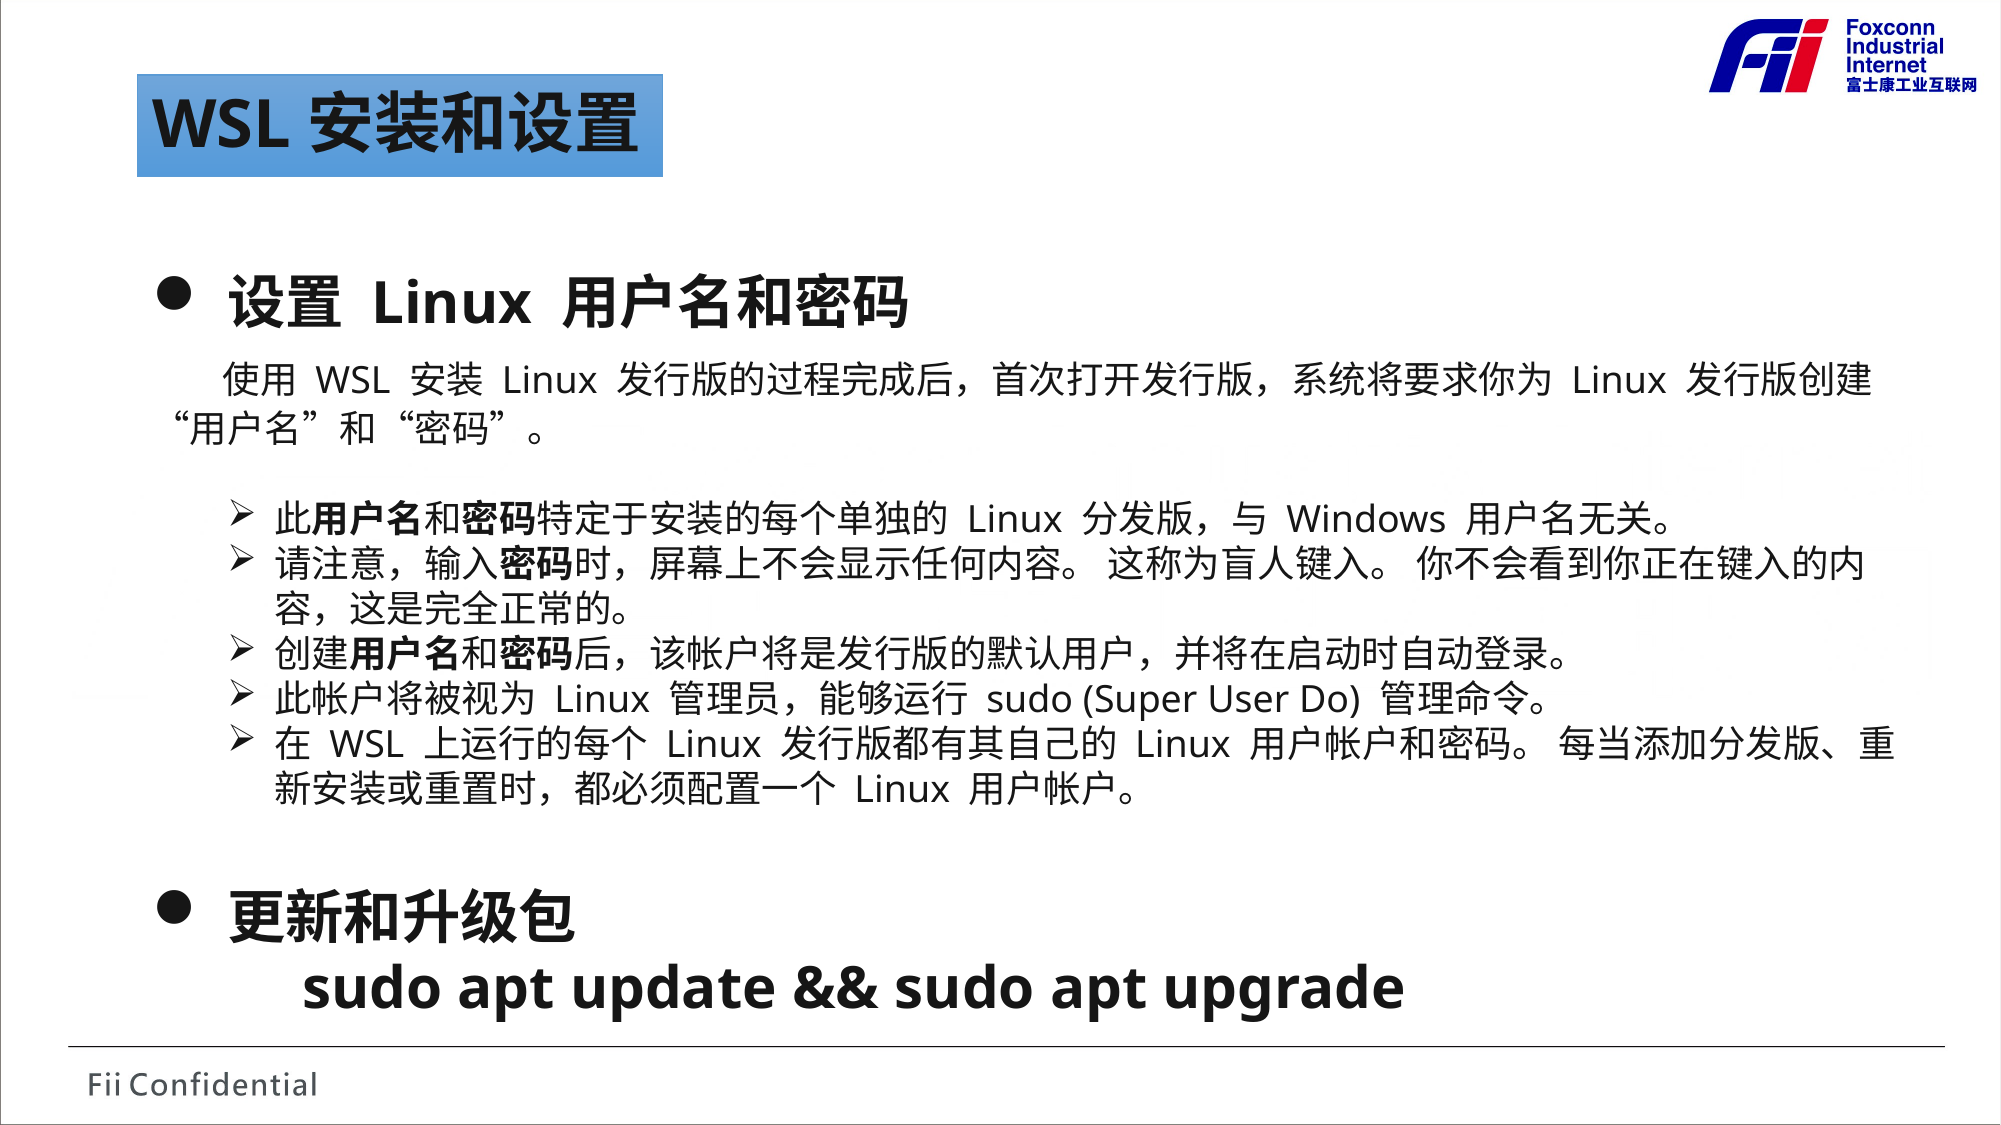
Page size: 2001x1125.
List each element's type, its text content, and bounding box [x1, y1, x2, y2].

picture [0, 0, 2001, 1125]
text_box WSL安装和设置 [137, 74, 663, 177]
text_box 设置 Linux 用户名和密码 使用 WSL 安装 Linux 发行版的过程完成后，首次打开发行版，系统将要求你为 Linux 发行版创建“用户名”和“密码”。 此用户名和密码特定于安装的每个单独的 Linux 分发版，与 Windows 用户名无关。 请注意，输入密码时，屏幕上不会显示任何内容。 这称为盲人键入。 你不会看到你正在键入的内容，这是完全正常的。 创建用户名和密码后，该帐户将是发行版的默认用户，并将在启动时自动登录。 此帐户将被视为 Linux 管理员，能够运行 sudo (Super User Do) 管理命令。 在 WSL 上运行的每个 Linux 发行版都有其自己的 Linux 用户帐户和密码。 每当添加分发版、重新安装或重置时，都必须配置一个 Linux 用户帐户。 更新和升级包 sudo apt update && sudo apt upgrade [137, 257, 1911, 1028]
